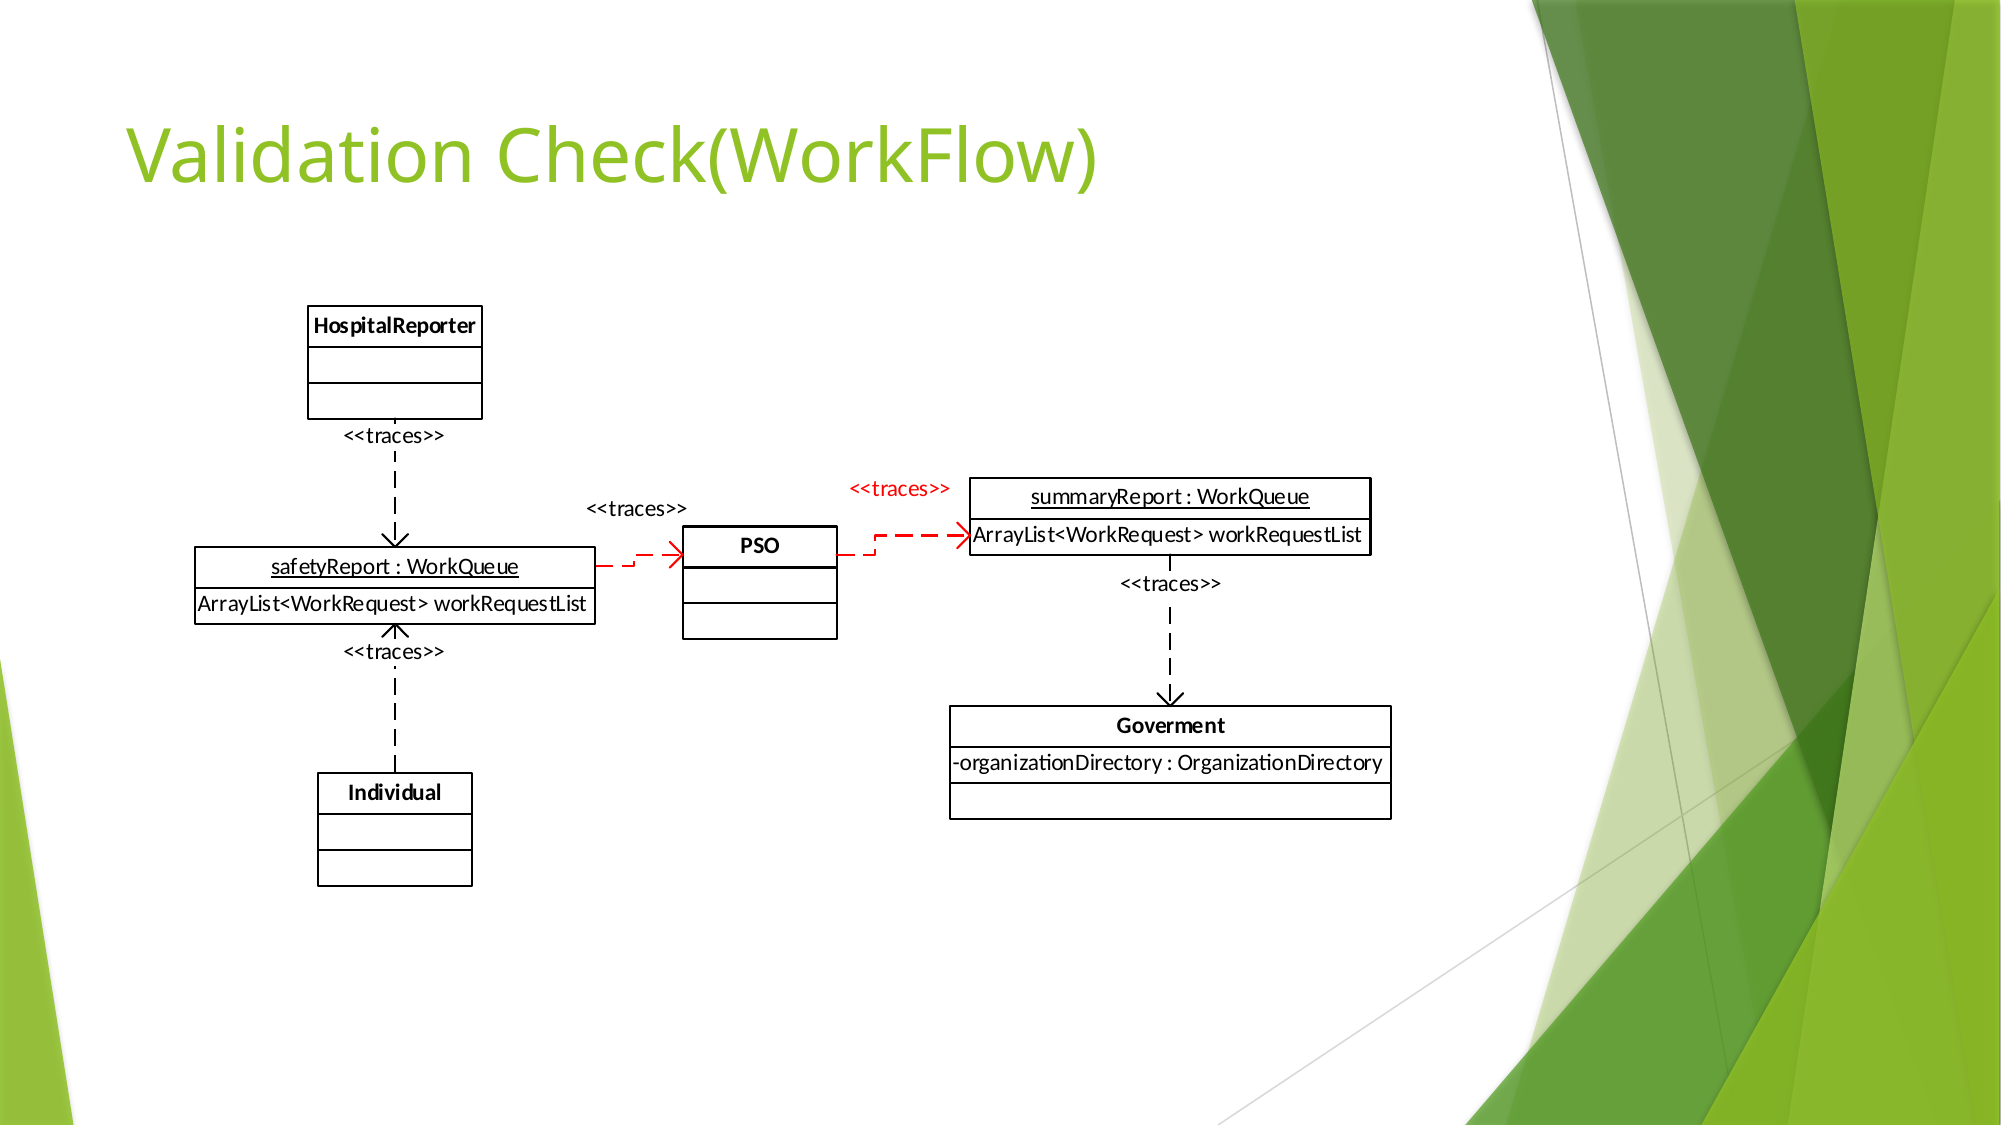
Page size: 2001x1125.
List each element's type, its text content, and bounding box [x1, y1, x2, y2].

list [182, 301, 1395, 888]
title Validation Check(WorkFlow) [111, 99, 1522, 317]
